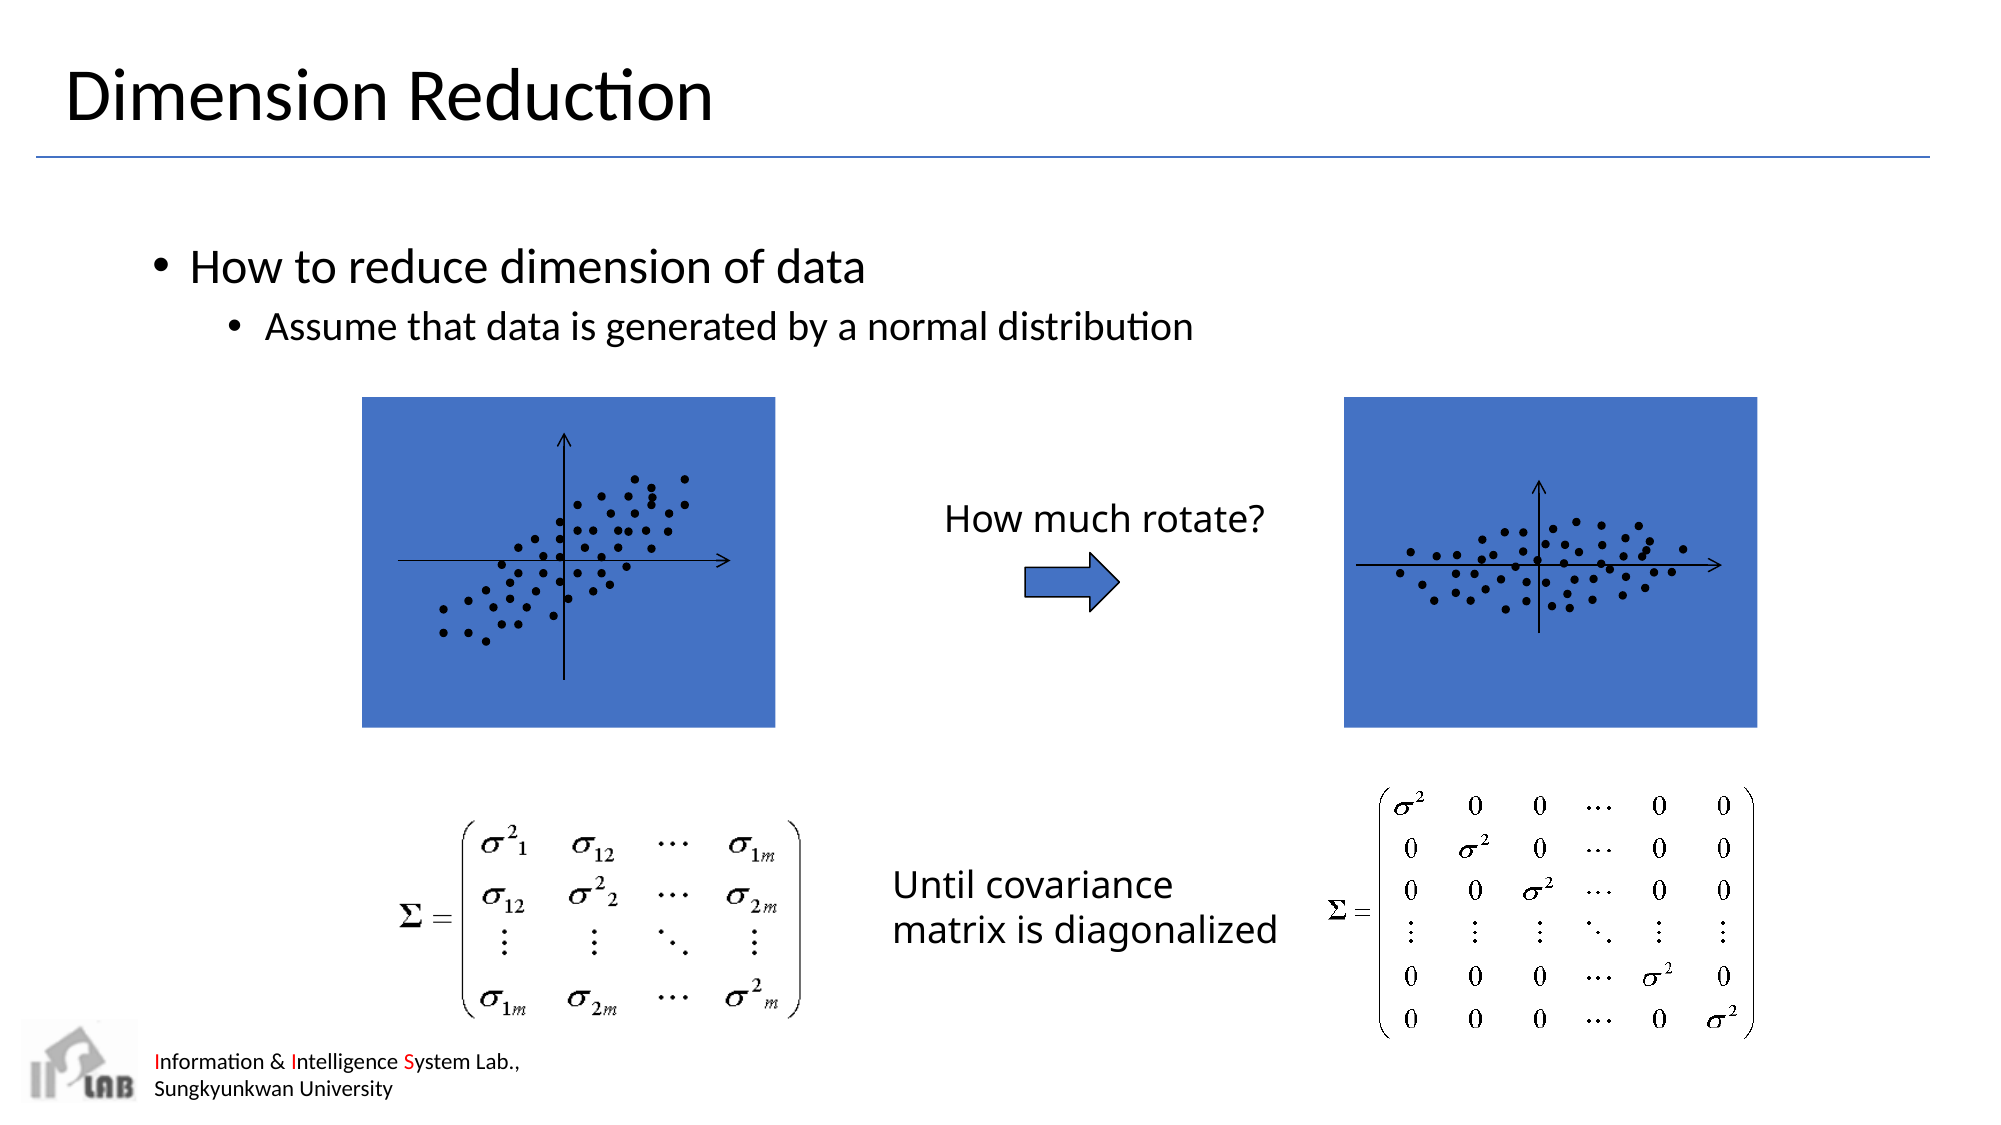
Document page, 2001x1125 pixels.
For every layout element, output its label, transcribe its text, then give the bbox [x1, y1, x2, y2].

picture [21, 1019, 138, 1103]
text_box [1025, 552, 1120, 612]
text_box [362, 397, 776, 728]
title Dimension Reduction [50, 35, 2000, 158]
text_box How much rotate? [928, 487, 1280, 547]
list How to reduce dimension of data Assume that data is generated by a normal distribution [137, 233, 1863, 1014]
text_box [1344, 397, 1758, 728]
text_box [394, 770, 1772, 1055]
